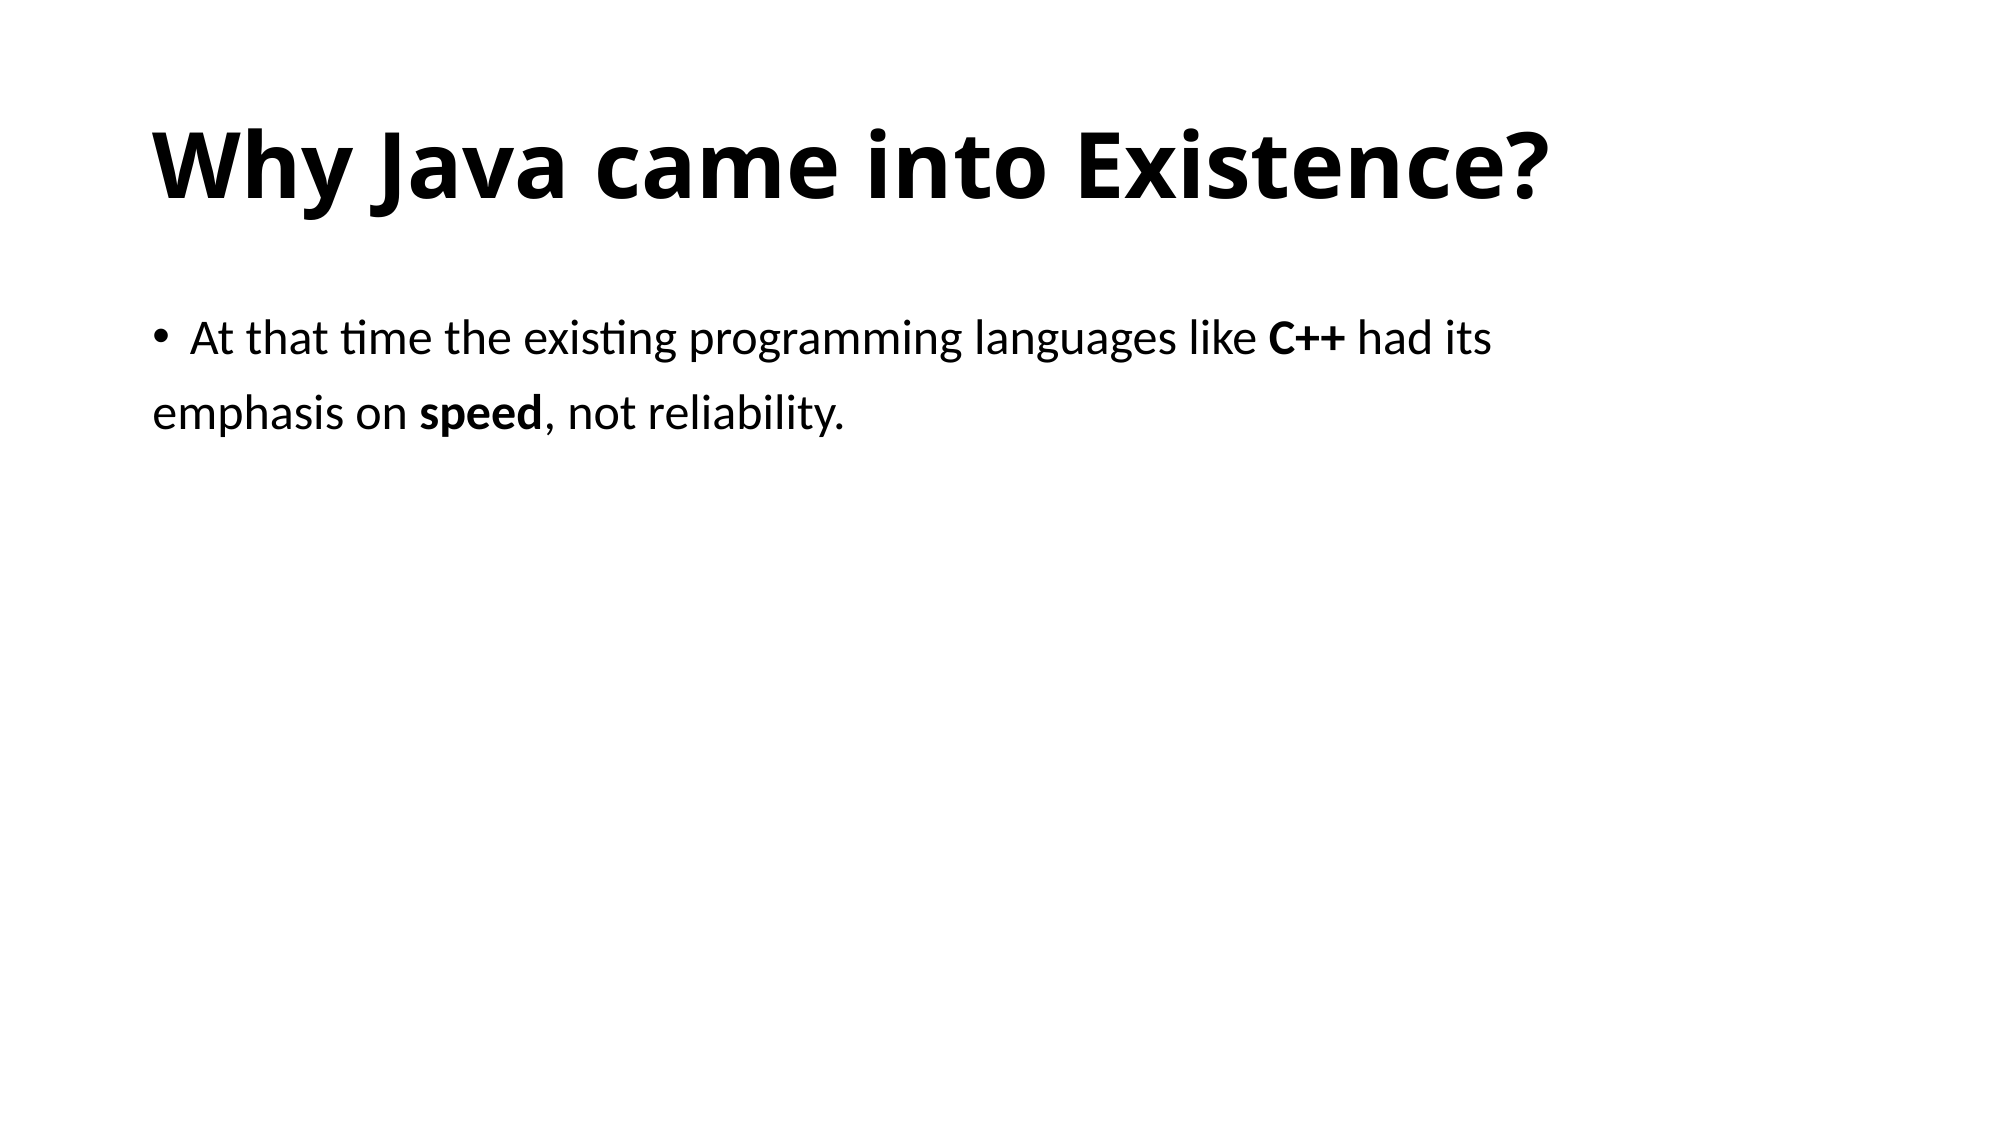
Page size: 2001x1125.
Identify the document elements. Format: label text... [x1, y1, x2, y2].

title Why Java came into Existence? [137, 59, 1863, 278]
list At that time the existing programming languages like C++ had its emphasis on speed, not reliability. [137, 303, 1863, 970]
